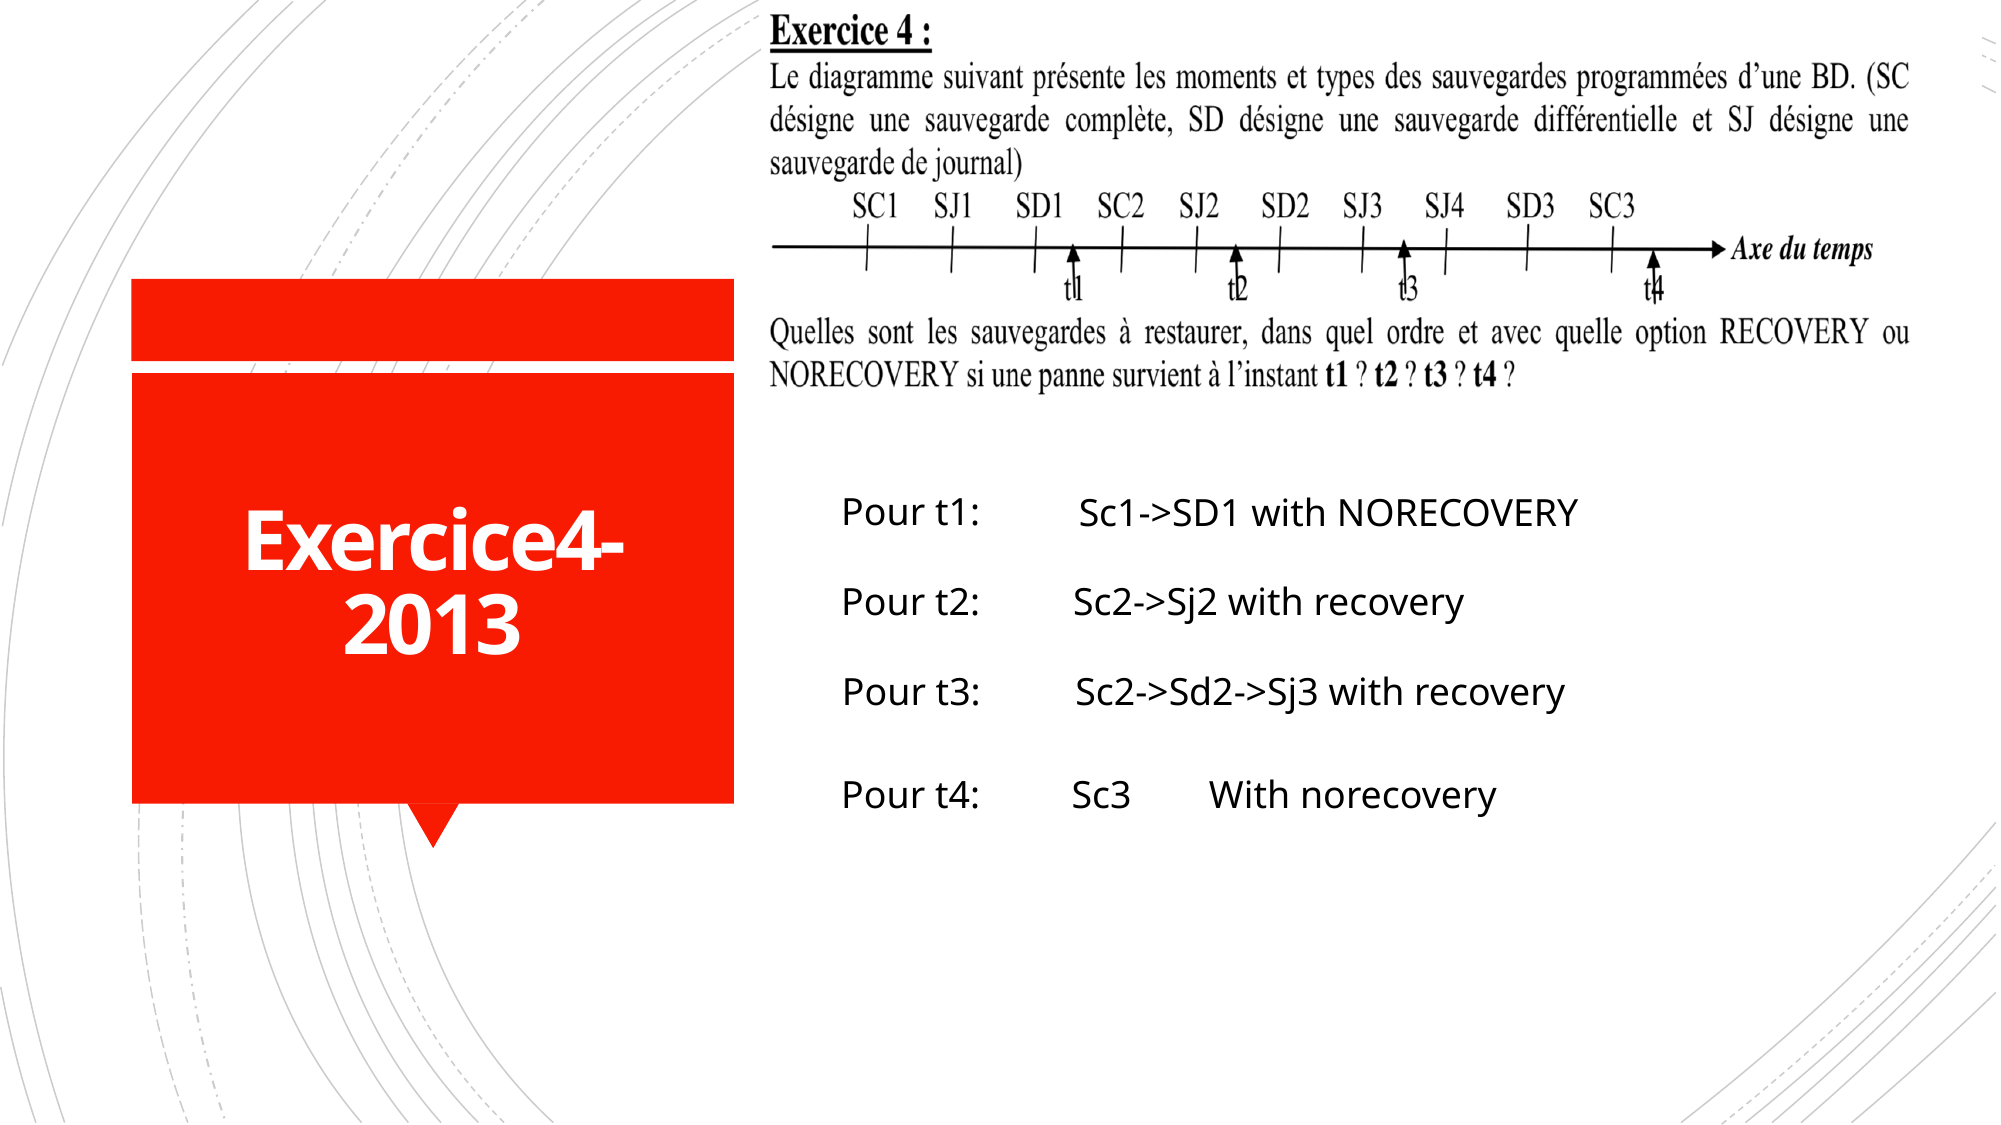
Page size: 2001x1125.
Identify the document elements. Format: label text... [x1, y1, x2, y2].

picture [761, 0, 1982, 458]
text_box Sc2->Sd2->Sj3 with recovery [1060, 660, 1581, 721]
text_box Pour t3: [827, 660, 996, 721]
text_box Pour t4: [826, 763, 995, 824]
text_box With norecovery [1194, 763, 1513, 824]
text_box Sc2->Sj2 with recovery [1058, 570, 1480, 631]
text_box [199, 1022, 230, 1083]
text_box Pour t1: [826, 480, 995, 541]
text_box Sc1->SD1 with NORECOVERY [1063, 481, 1594, 542]
text_box Sc3 [1056, 763, 1147, 824]
text_box Pour t2: [826, 570, 995, 631]
title Exercice4-2013 [145, 385, 720, 789]
